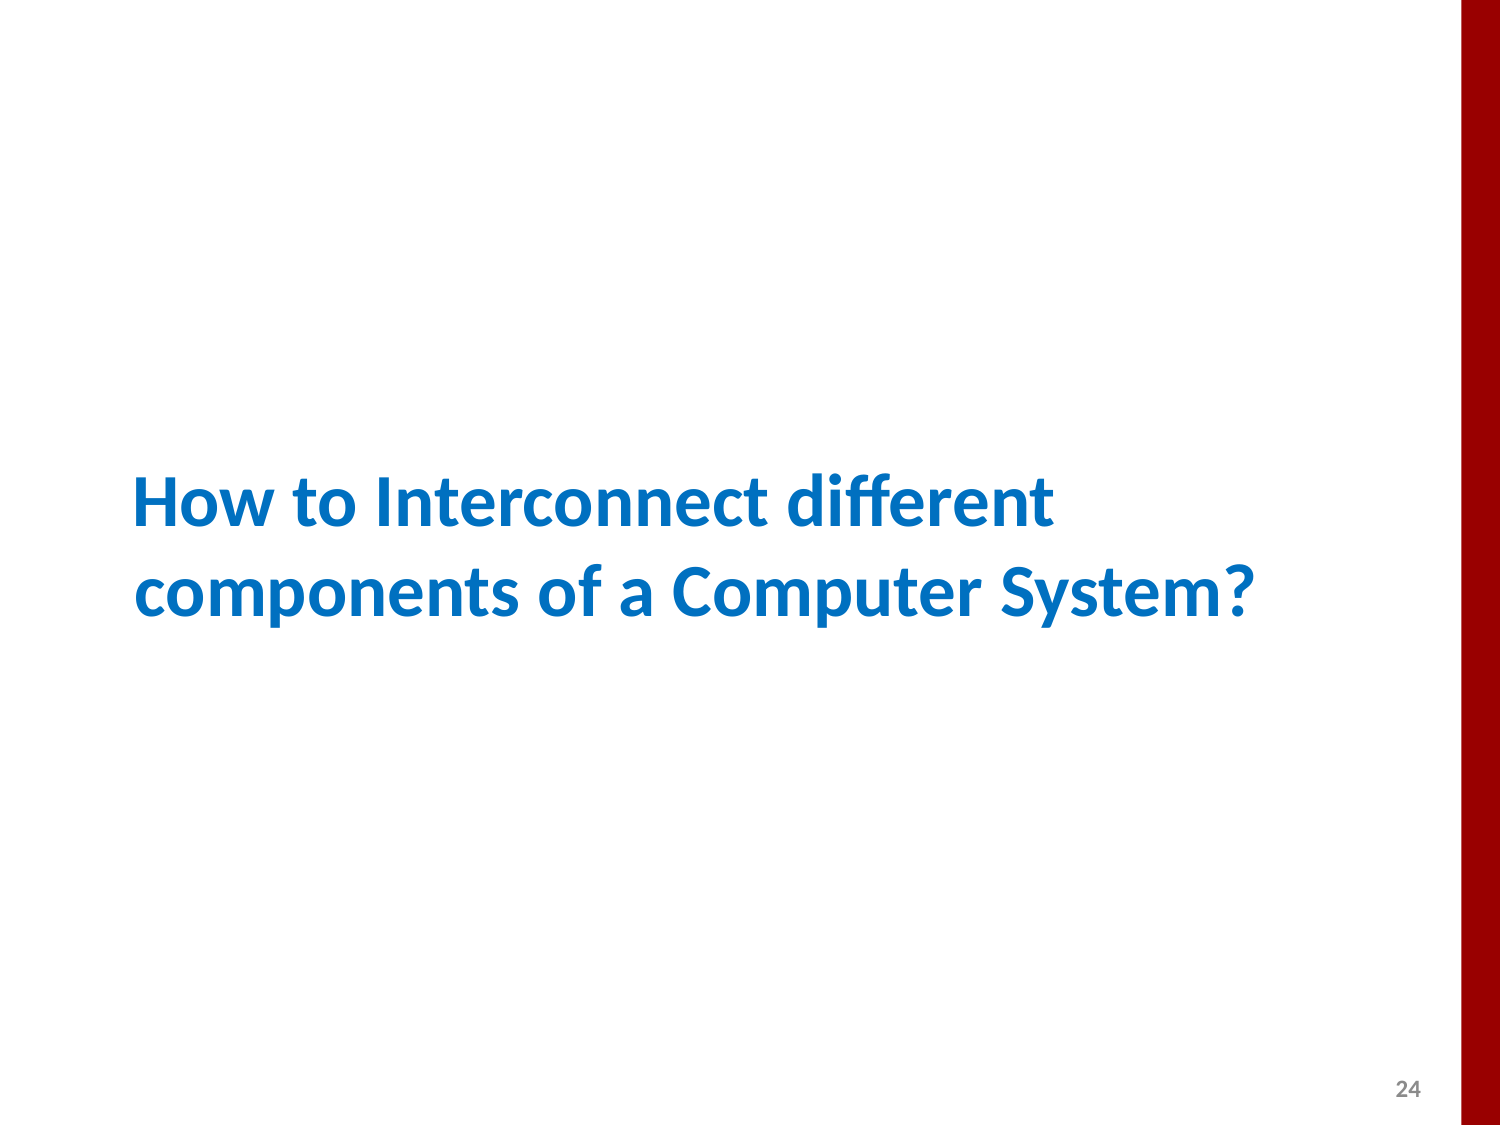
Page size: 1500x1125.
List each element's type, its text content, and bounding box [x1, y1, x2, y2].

title How to Interconnect different components of a Computer System? [100, 420, 1376, 663]
